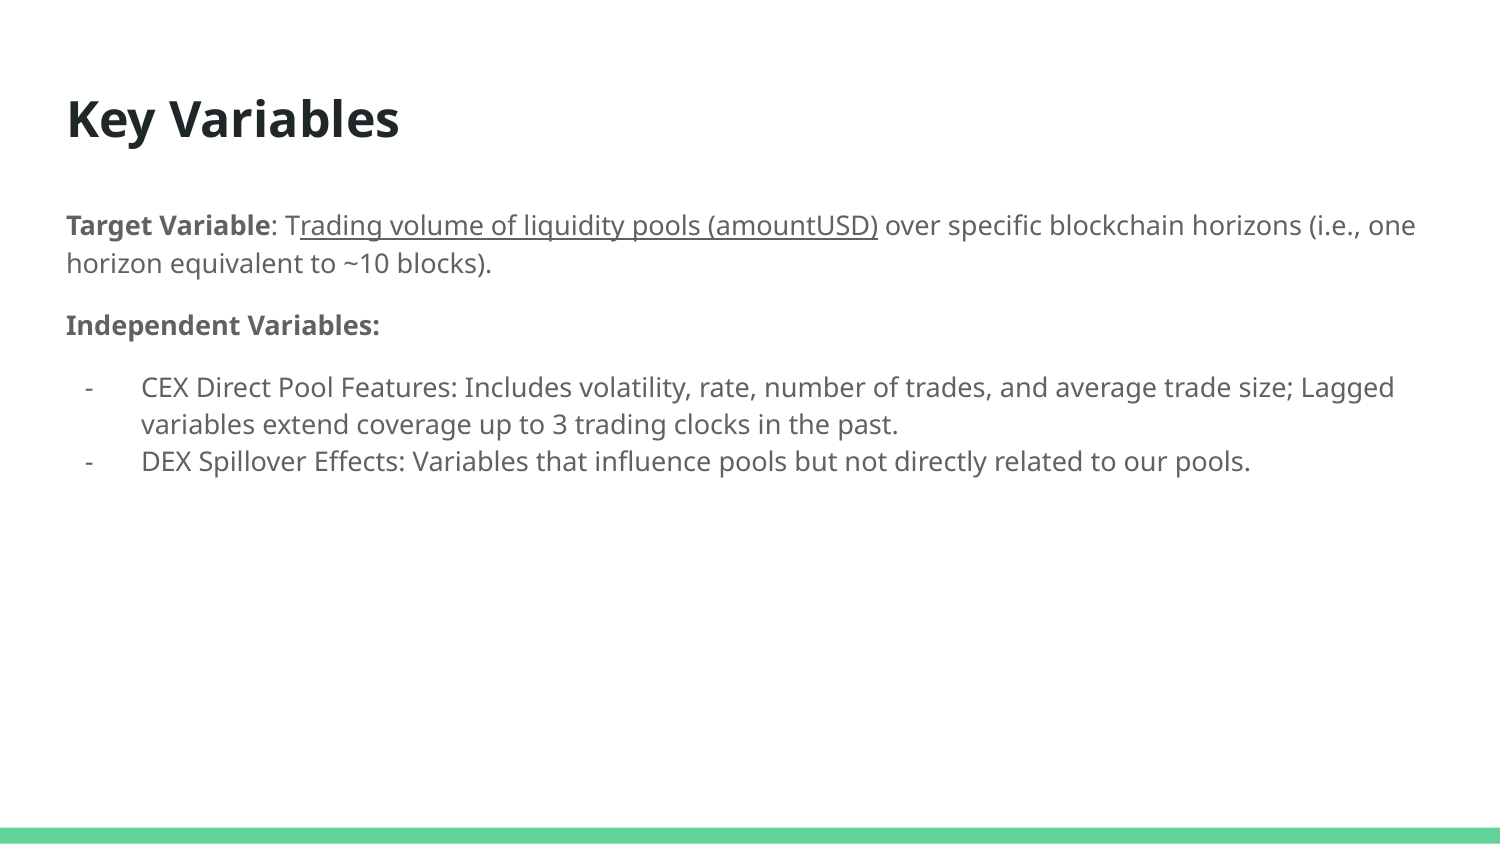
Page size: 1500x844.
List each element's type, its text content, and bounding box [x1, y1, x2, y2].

title Key Variables [51, 72, 1449, 167]
list Target Variable: Trading volume of liquidity pools (amountUSD) over specific blockchain horizons (i.e., one horizon equivalent to ~10 blocks). Independent Variables: CEX Direct Pool Features: Includes volatility, rate, number of trades, and average trade size; Lagged variables extend coverage up to 3 trading clocks in the past. DEX Spillover Effects: Variables that influence pools but not directly related to our pools. [51, 189, 1449, 750]
